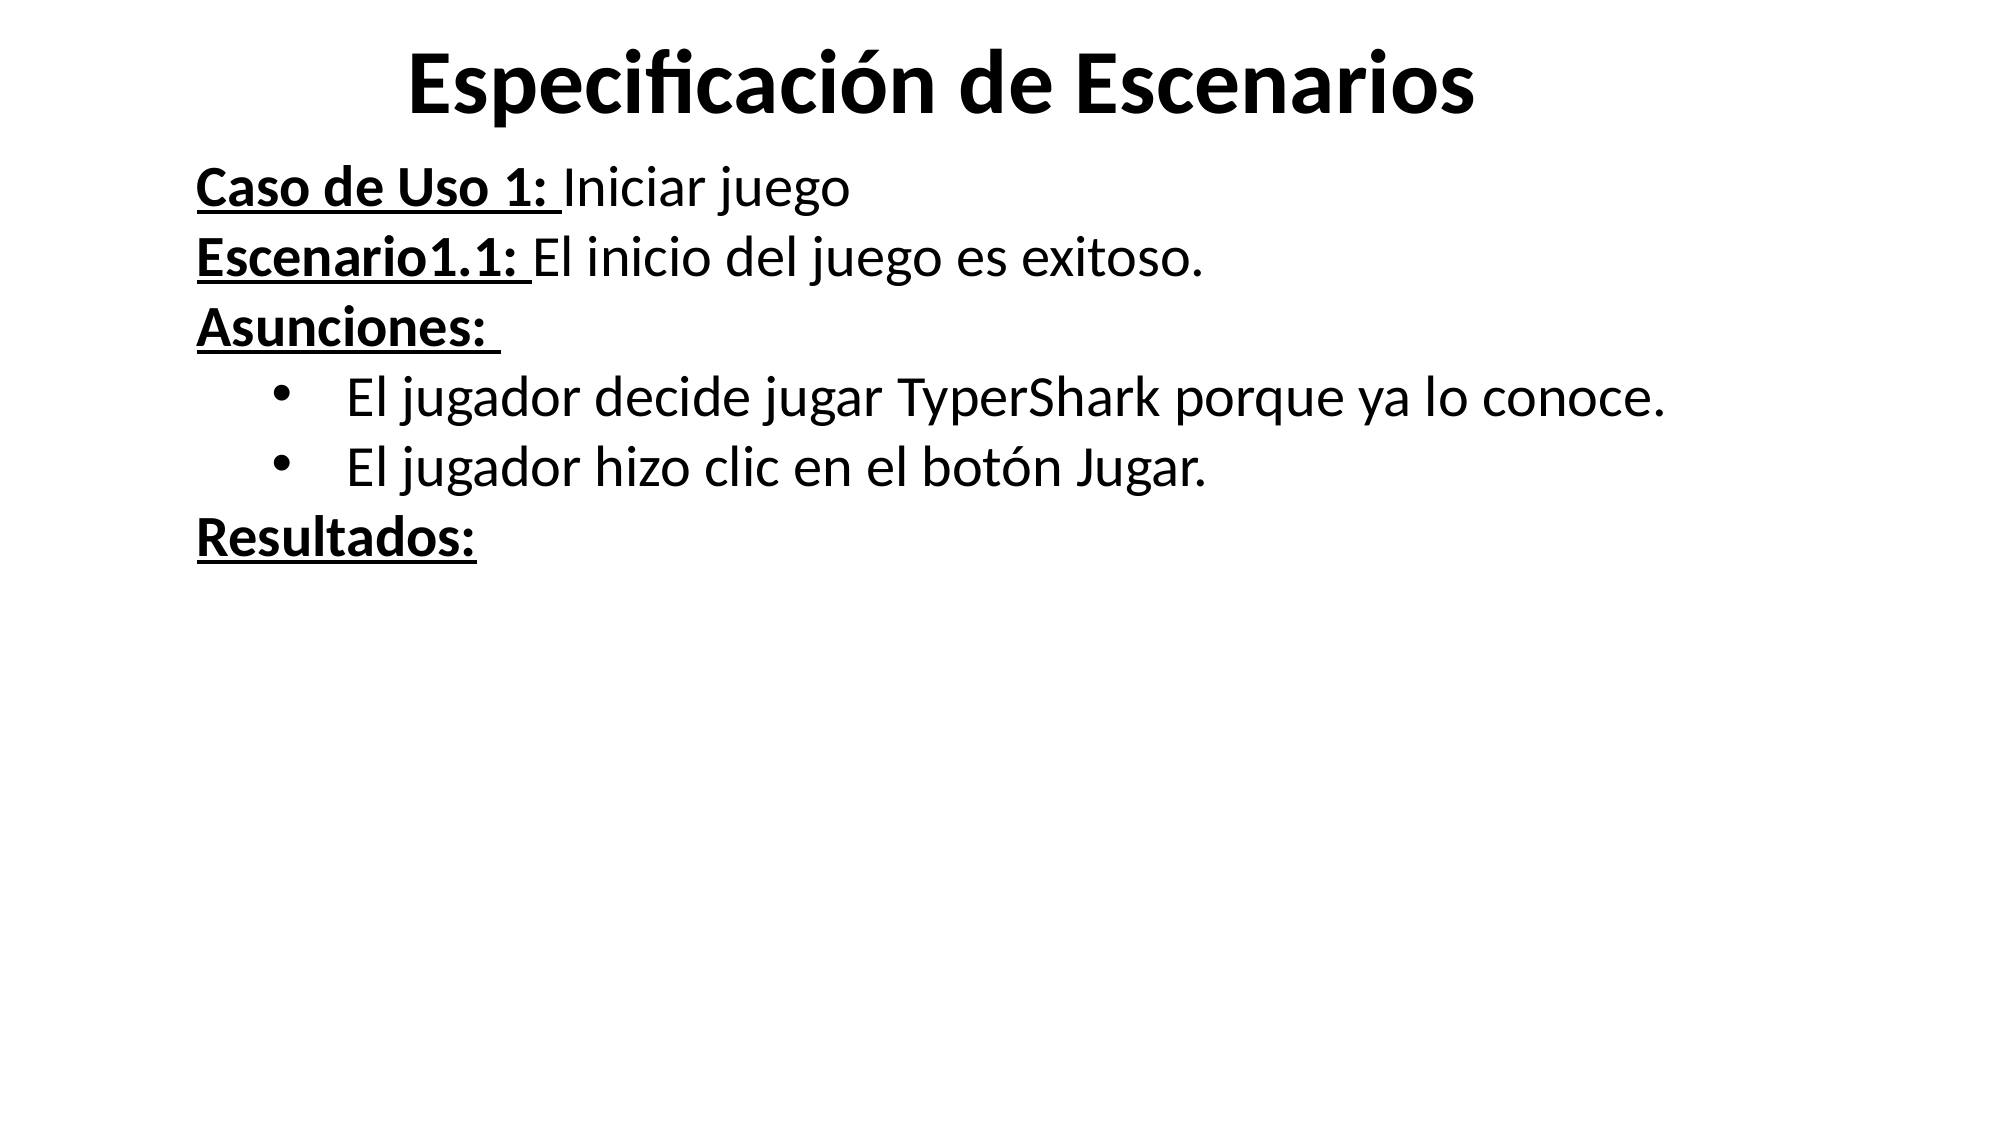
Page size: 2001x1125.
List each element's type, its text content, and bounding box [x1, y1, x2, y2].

text_box [25, 0, 943, 894]
text_box Caso de Uso 1: Iniciar juego Escenario1.1: El inicio del juego es exitoso. Asunciones: El jugador decide jugar TyperShark porque ya lo conoce. El jugador hizo clic en el botón Jugar. Resultados: [181, 140, 1776, 576]
text_box Especificación de Escenarios [379, 14, 1506, 139]
